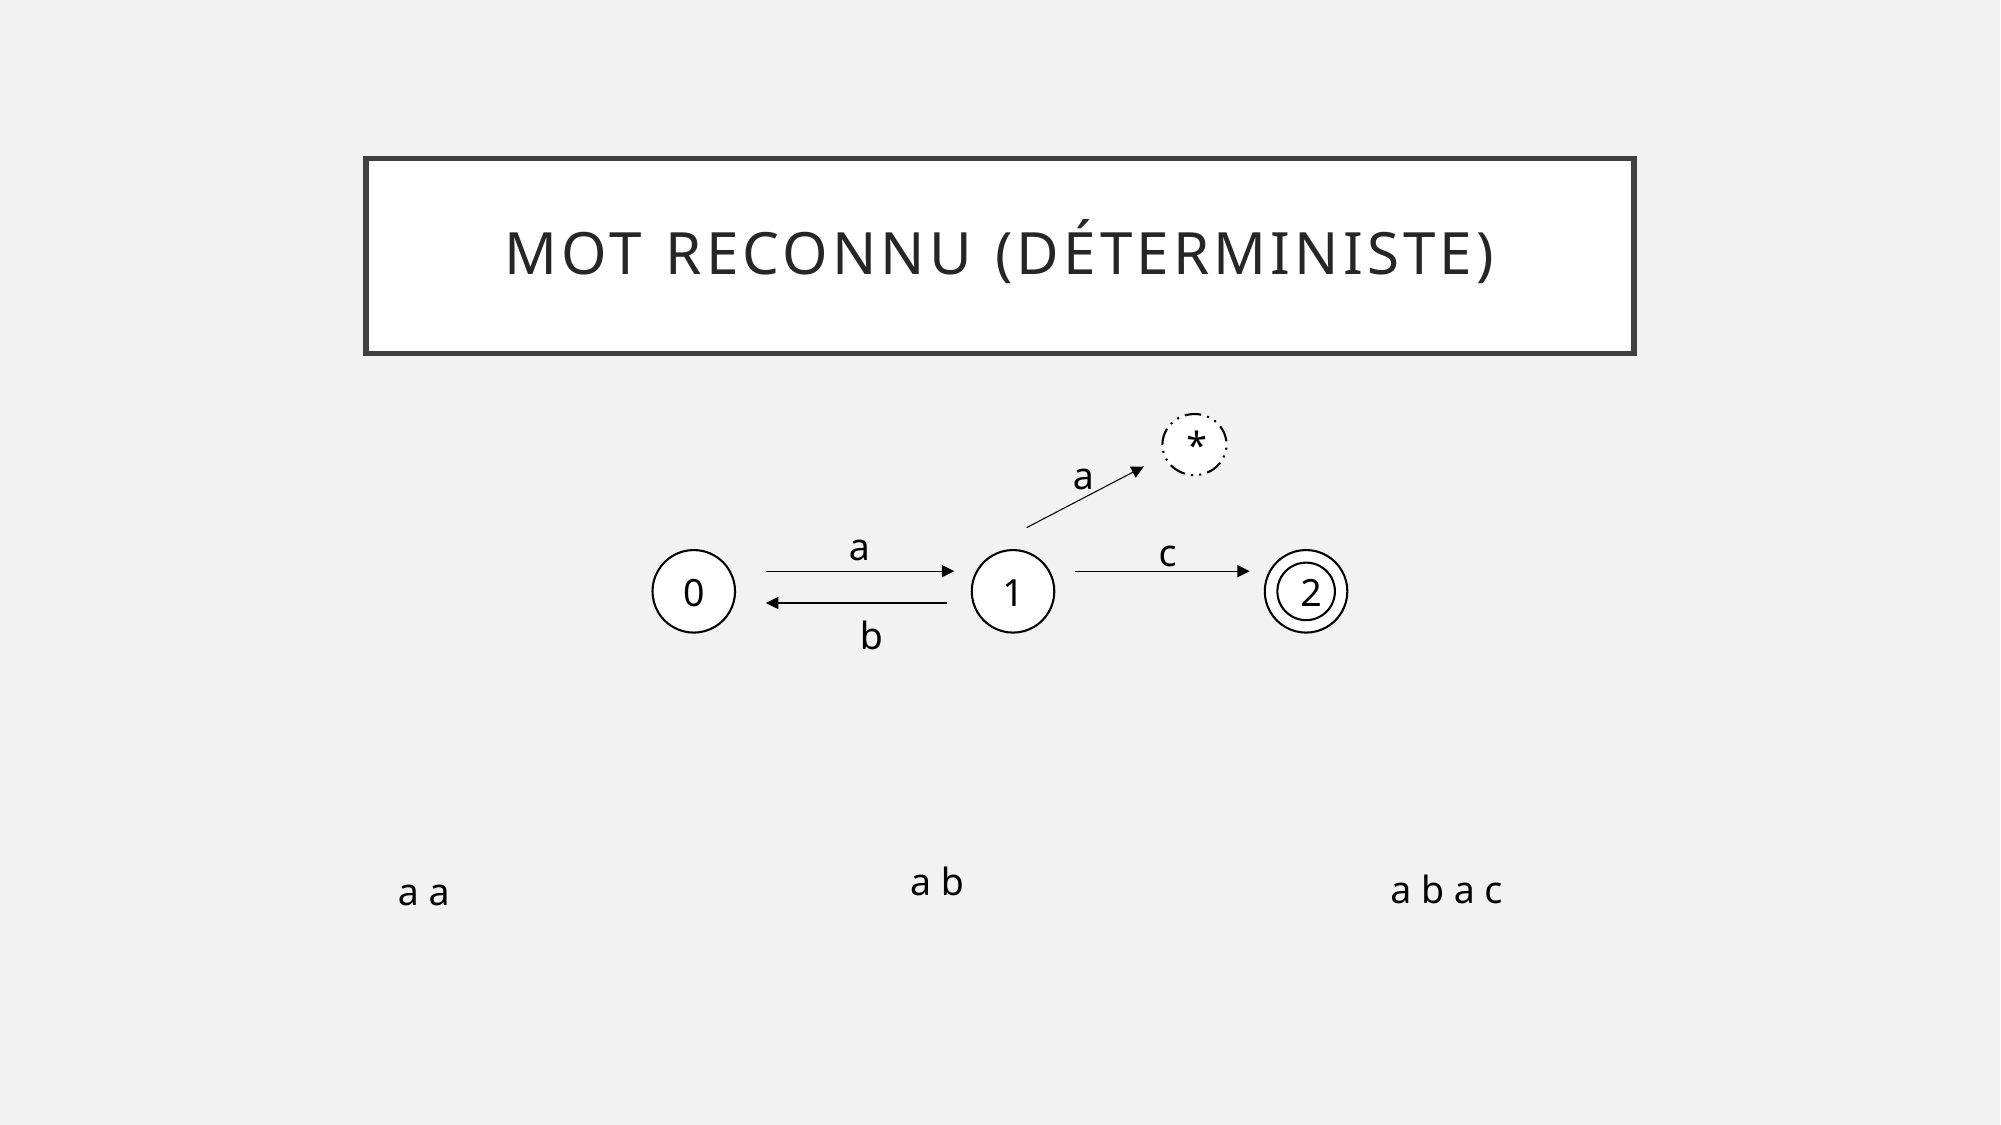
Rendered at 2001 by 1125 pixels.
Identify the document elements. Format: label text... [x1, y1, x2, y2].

title Mot reconnu (déterministe) [363, 156, 1637, 356]
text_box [652, 413, 1348, 666]
text_box a a [352, 860, 496, 920]
text_box a b [865, 850, 1009, 911]
text_box a b a c [1374, 858, 1518, 919]
